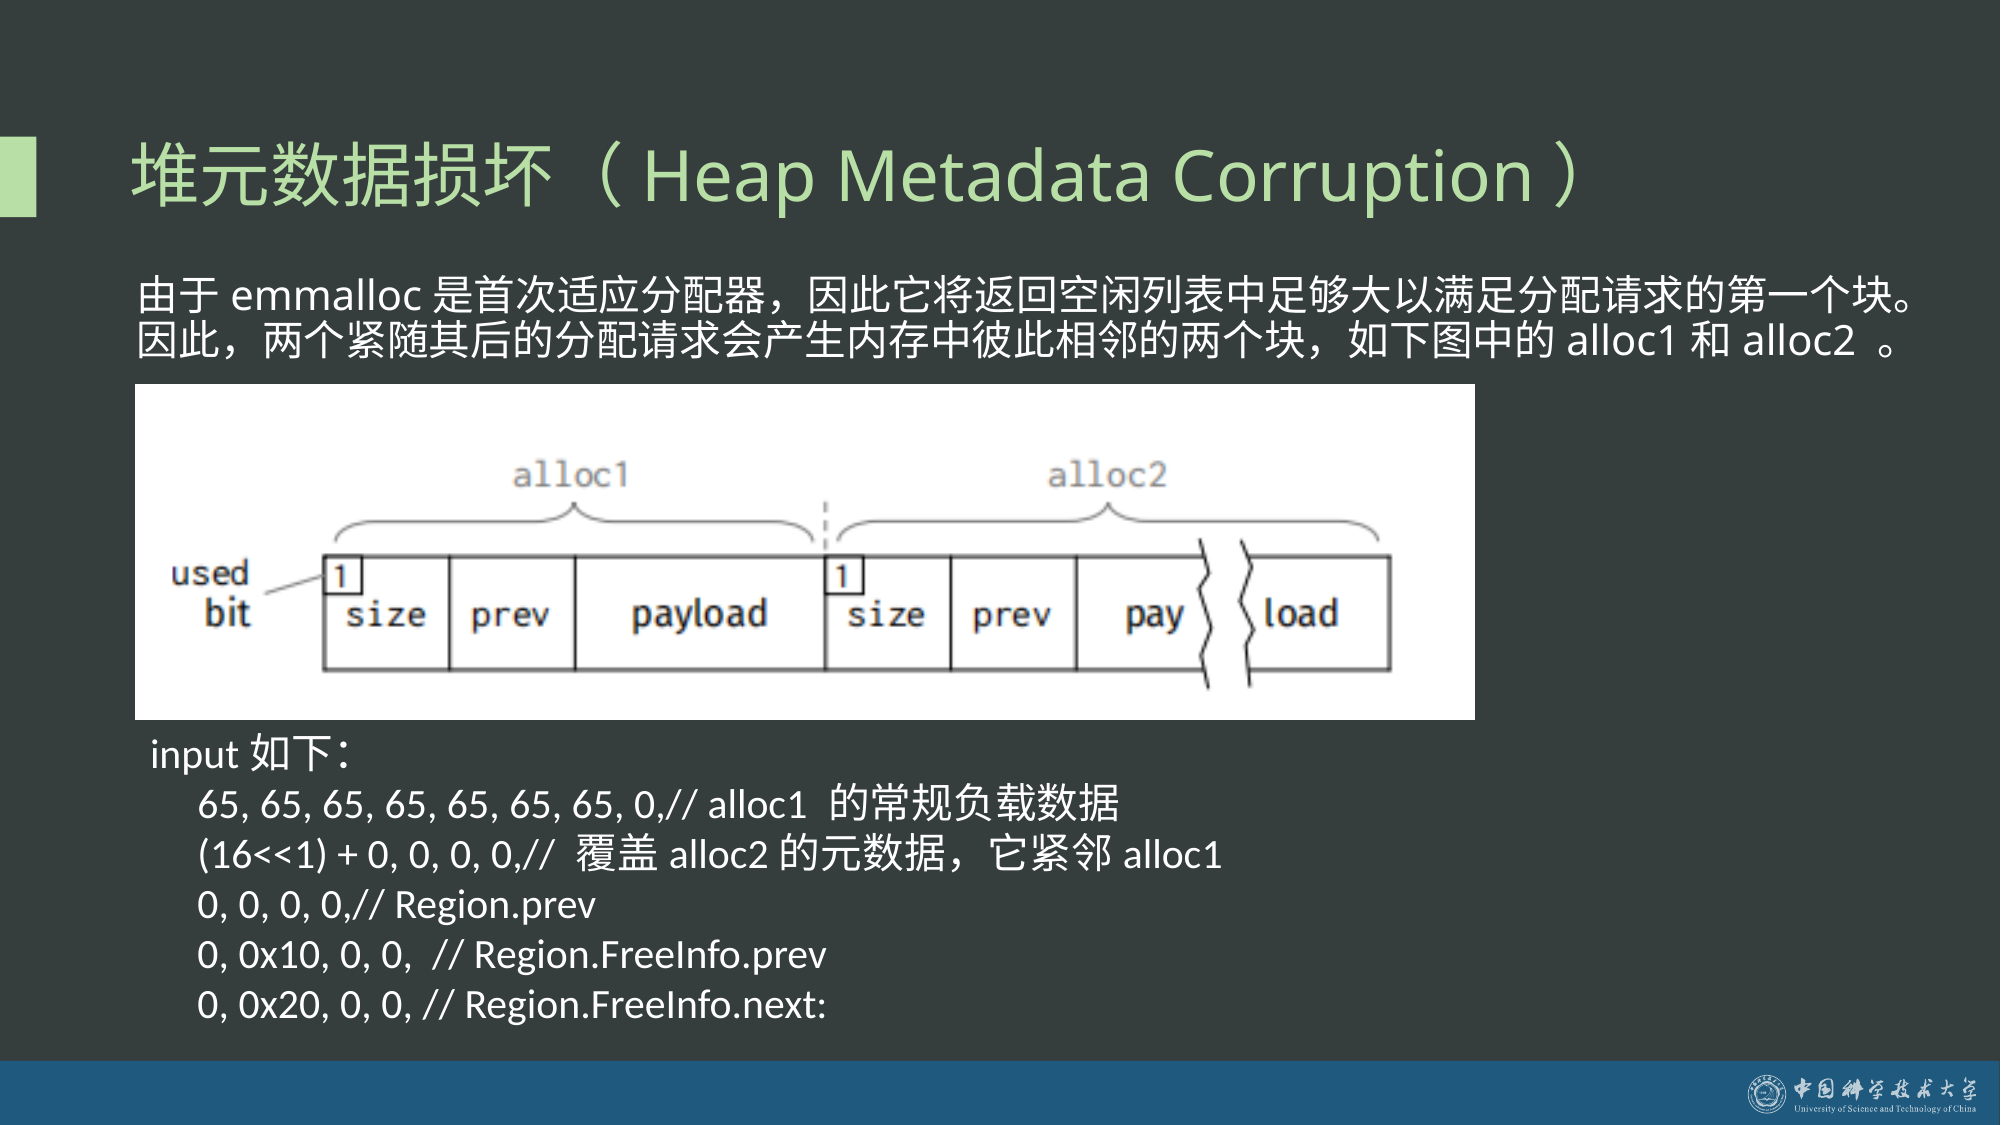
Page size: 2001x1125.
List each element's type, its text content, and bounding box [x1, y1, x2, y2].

list 由于emmalloc是首次适应分配器，因此它将返回空闲列表中足够大以满足分配请求的第一个块。因此，两个紧随其后的分配请求会产生内存中彼此相邻的两个块，如下图中的alloc1和alloc2 。 [114, 266, 1937, 337]
title 堆元数据损坏（Heap Metadata Corruption） [114, 76, 1886, 224]
picture [135, 384, 1475, 720]
text_box input如下： 65, 65, 65, 65, 65, 65, 65, 0,// alloc1 的常规负载数据 (16<<1) + 0, 0, 0, 0,// 覆盖alloc2的元数据，它紧邻alloc1 0, 0, 0, 0,// Region.prev 0, 0x10, 0, 0, // Region.FreeInfo.prev 0, 0x20, 0, 0, // Region.FreeInfo.next: [135, 719, 1509, 1077]
